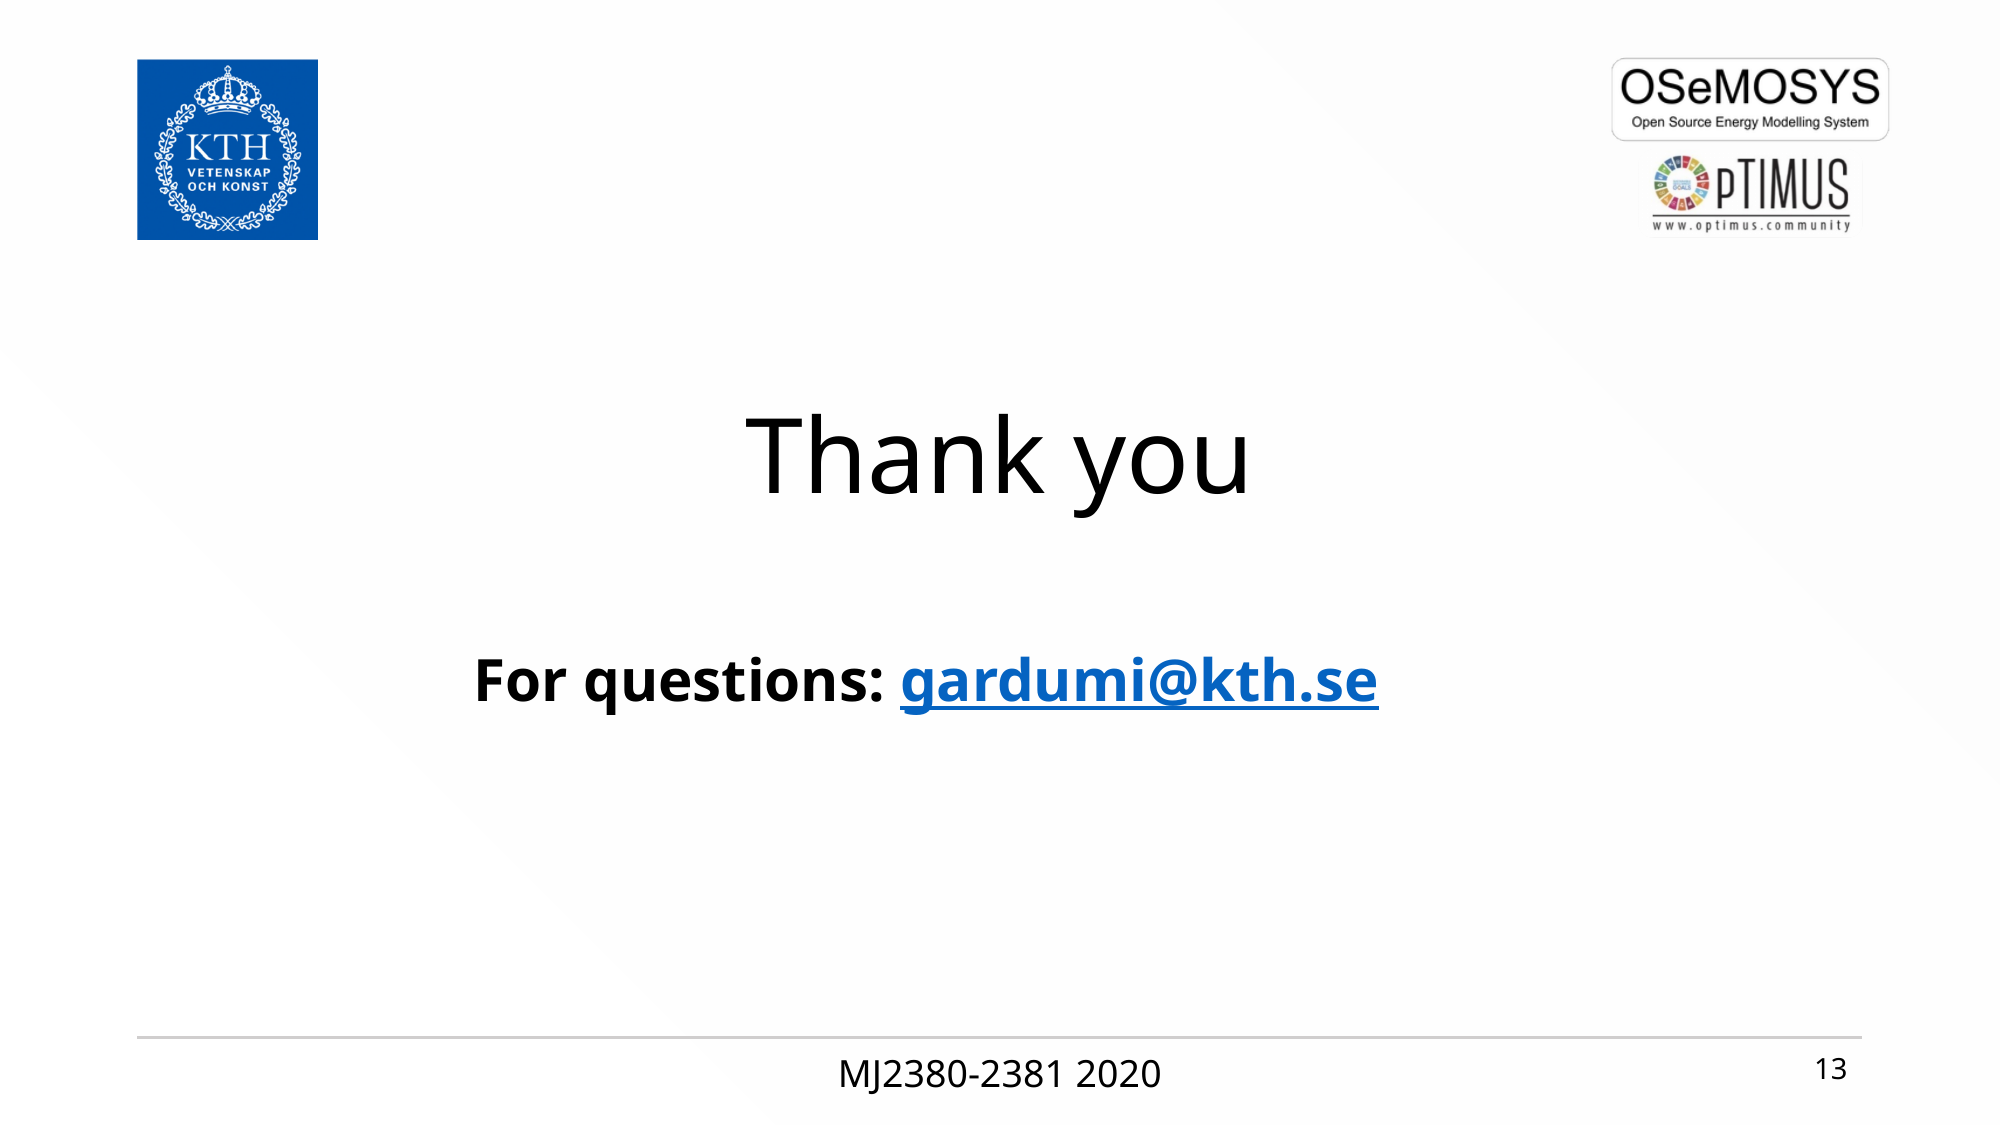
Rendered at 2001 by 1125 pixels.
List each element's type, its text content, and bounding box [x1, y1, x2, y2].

title Thank you [137, 304, 1863, 614]
subtitle For questions: gardumi@kth.se [117, 636, 1750, 946]
picture [1588, 43, 1913, 235]
footer MJ2380-2381 2020 [662, 1042, 1338, 1103]
picture [137, 59, 318, 240]
slide_number 13 [1412, 1042, 1863, 1103]
